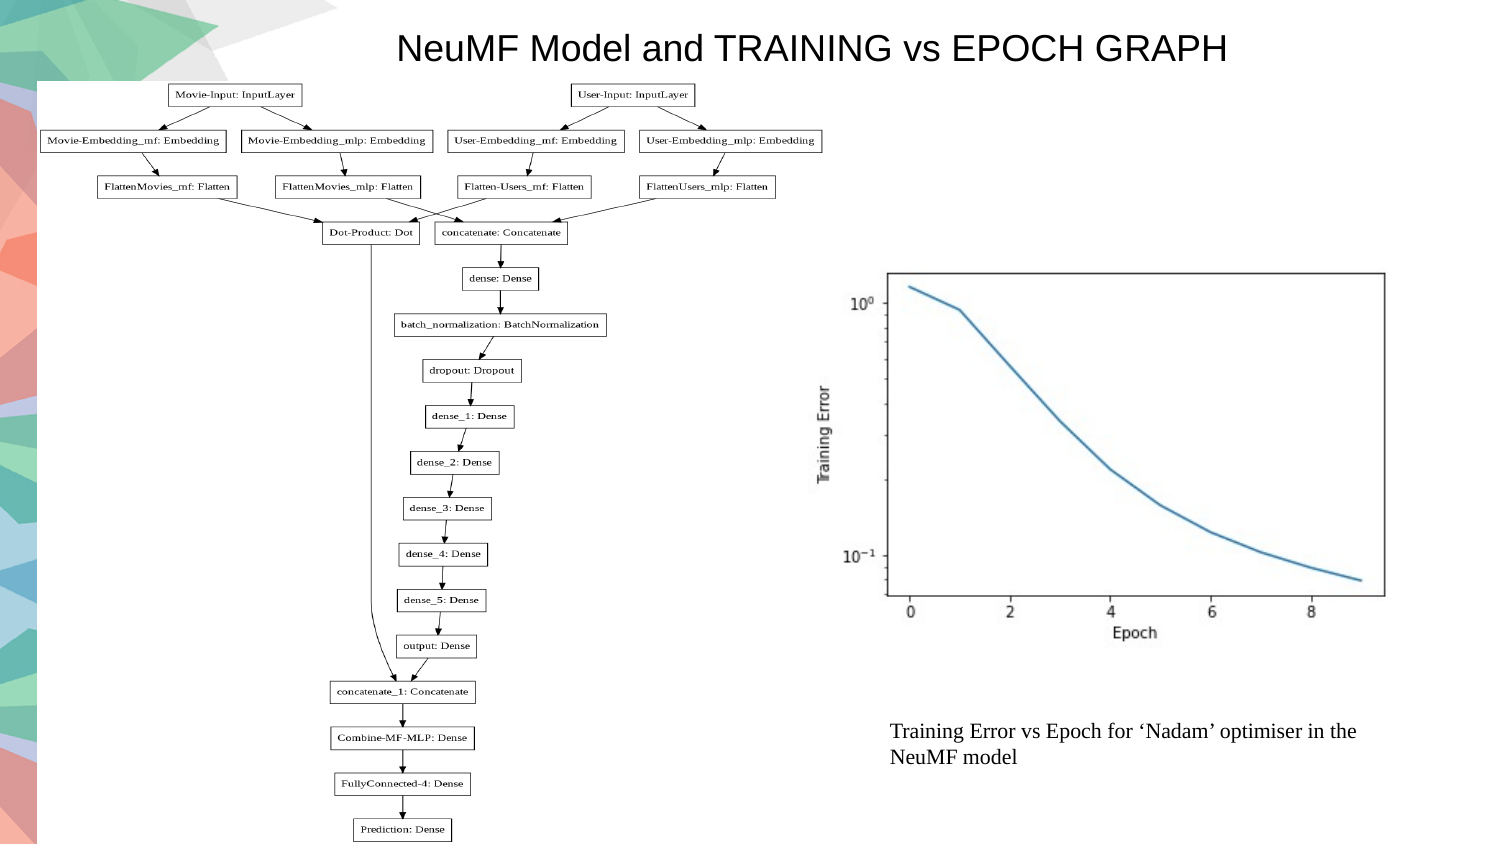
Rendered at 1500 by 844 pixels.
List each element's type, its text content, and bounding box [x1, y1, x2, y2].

picture [0, 0, 1500, 844]
text_box Training Error vs Epoch for ‘Nadam’ optimiser in the NeuMF model [874, 709, 1400, 822]
text_box NeuMF Model and TRAINING vs EPOCH GRAPH [237, 16, 1388, 77]
